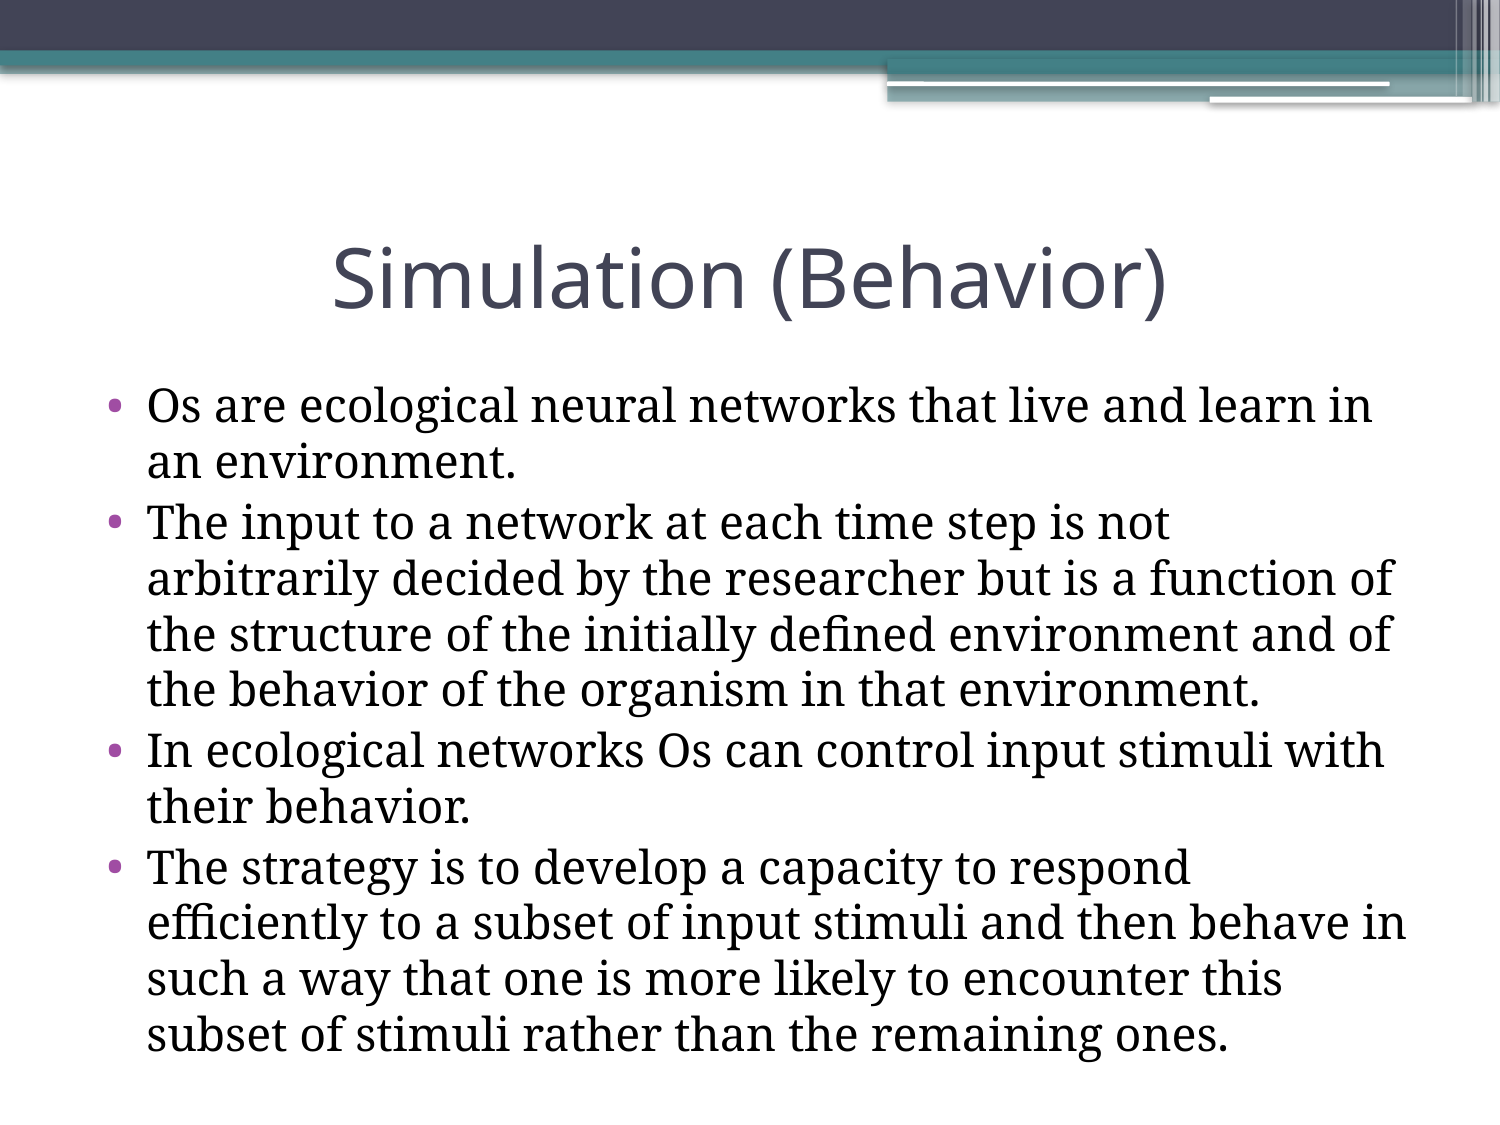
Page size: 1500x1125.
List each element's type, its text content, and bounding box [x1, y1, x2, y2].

list Os are ecological neural networks that live and learn in an environment. The input to a network at each time step is not arbitrarily decided by the researcher but is a function of the structure of the initially defined environment and of the behavior of the organism in that environment. In ecological networks Os can control input stimuli with their behavior. The strategy is to develop a capacity to respond efficiently to a subset of input stimuli and then behave in such a way that one is more likely to encounter this subset of stimuli rather than the remaining ones. [75, 368, 1425, 1079]
title Simulation (Behavior) [75, 187, 1425, 363]
